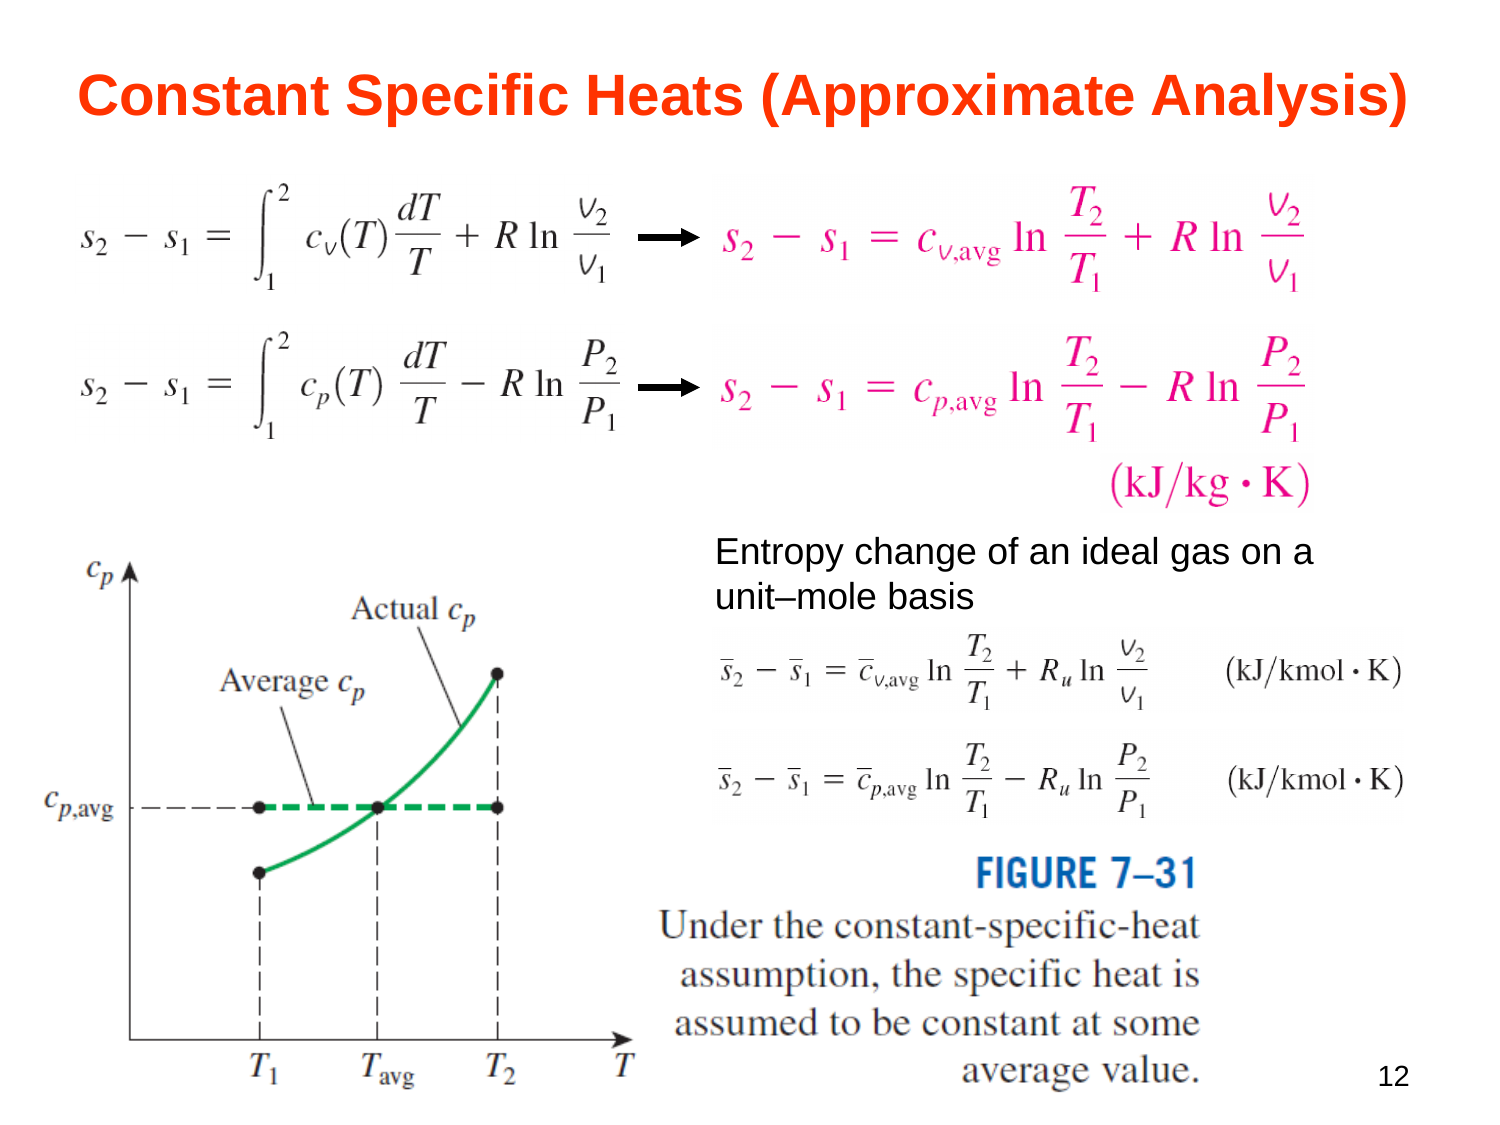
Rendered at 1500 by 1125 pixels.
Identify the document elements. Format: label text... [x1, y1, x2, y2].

text_box Constant Specific Heats (Approximate Analysis) [62, 49, 1431, 136]
picture [712, 174, 1316, 300]
picture [712, 729, 1405, 826]
picture [37, 549, 649, 1102]
text_box Entropy change of an ideal gas on a unit–mole basis [699, 519, 1400, 625]
picture [712, 324, 1316, 450]
picture [74, 174, 613, 294]
picture [1099, 453, 1314, 513]
picture [74, 324, 625, 443]
slide_number 12 [1215, 1050, 1425, 1103]
picture [652, 846, 1213, 1101]
picture [712, 627, 1405, 713]
